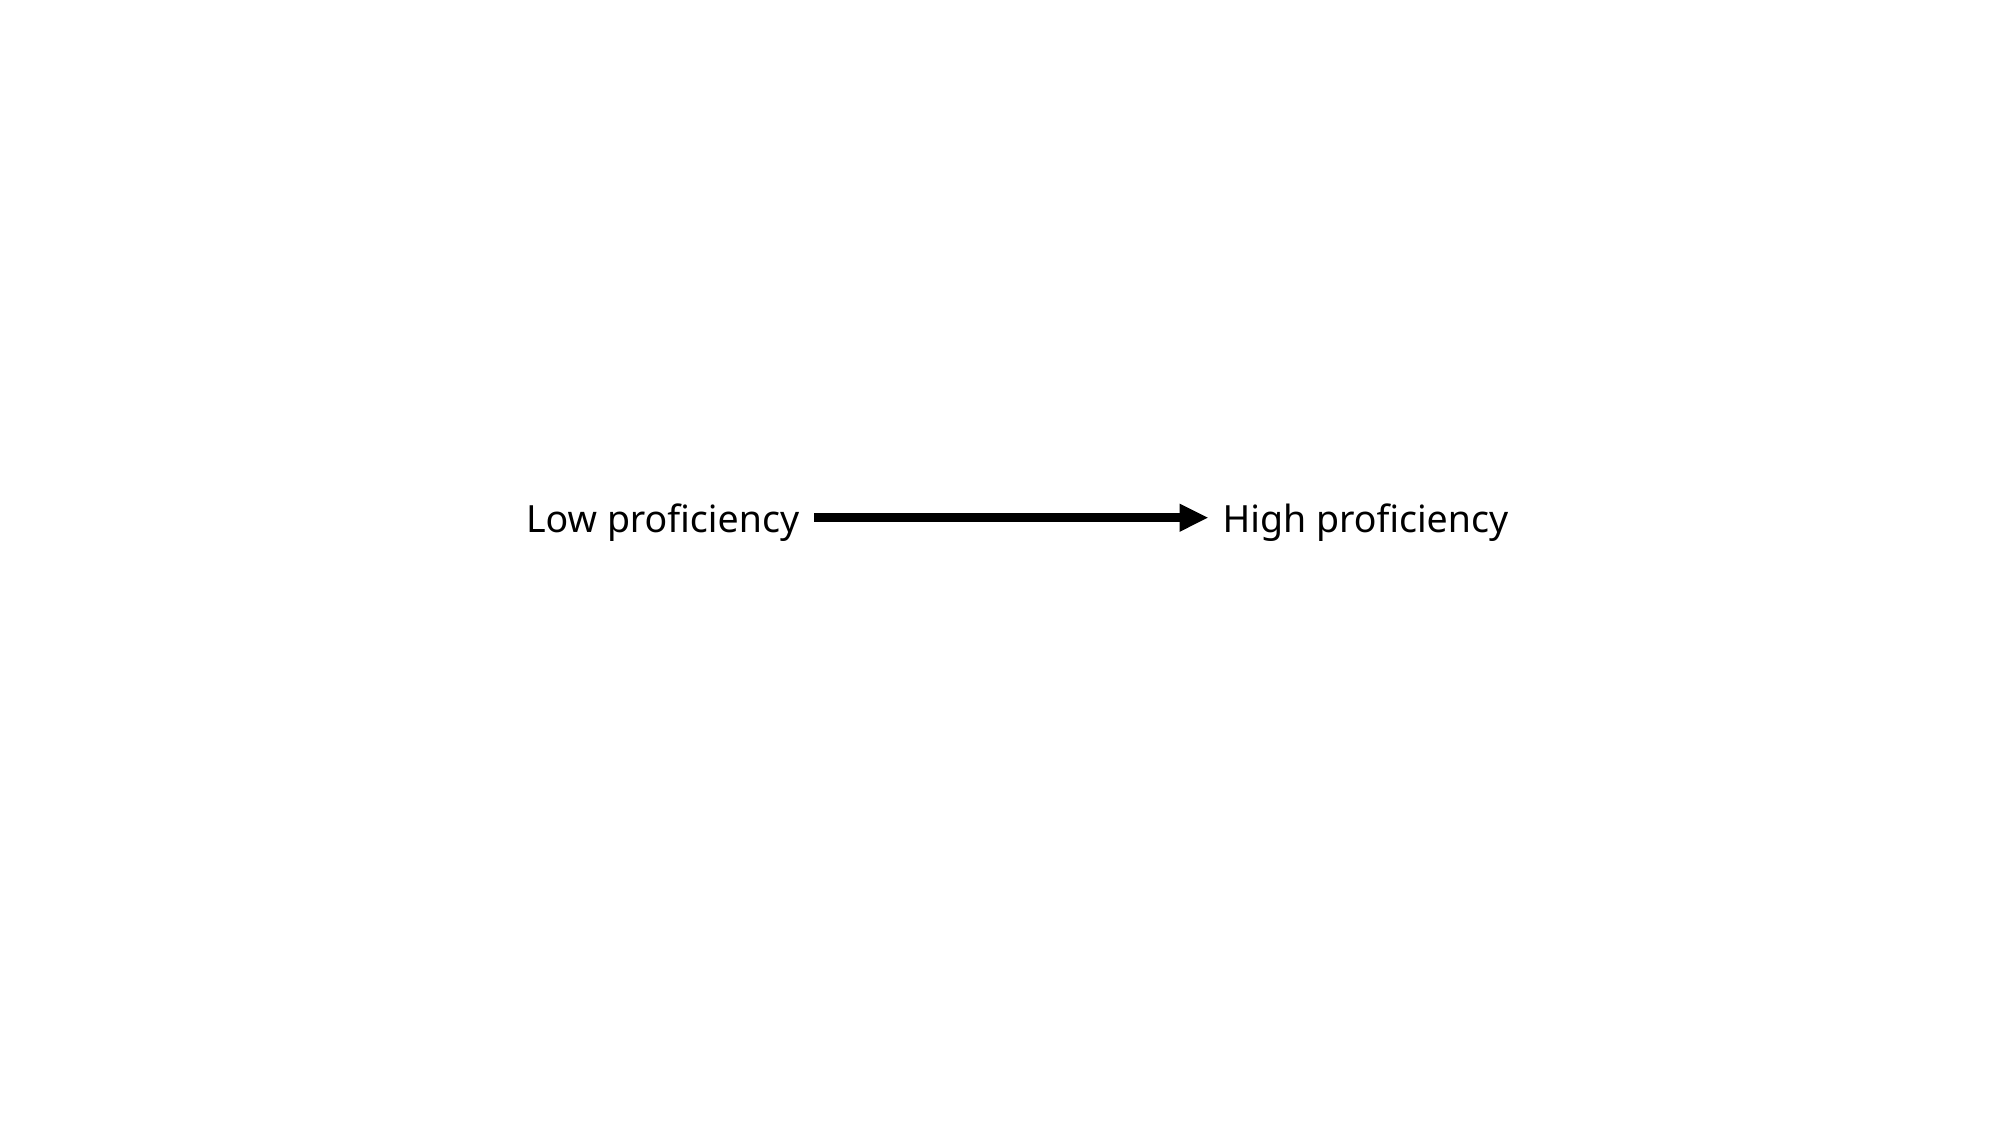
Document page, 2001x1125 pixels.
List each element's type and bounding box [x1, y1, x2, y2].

text_box [527, 487, 1500, 549]
